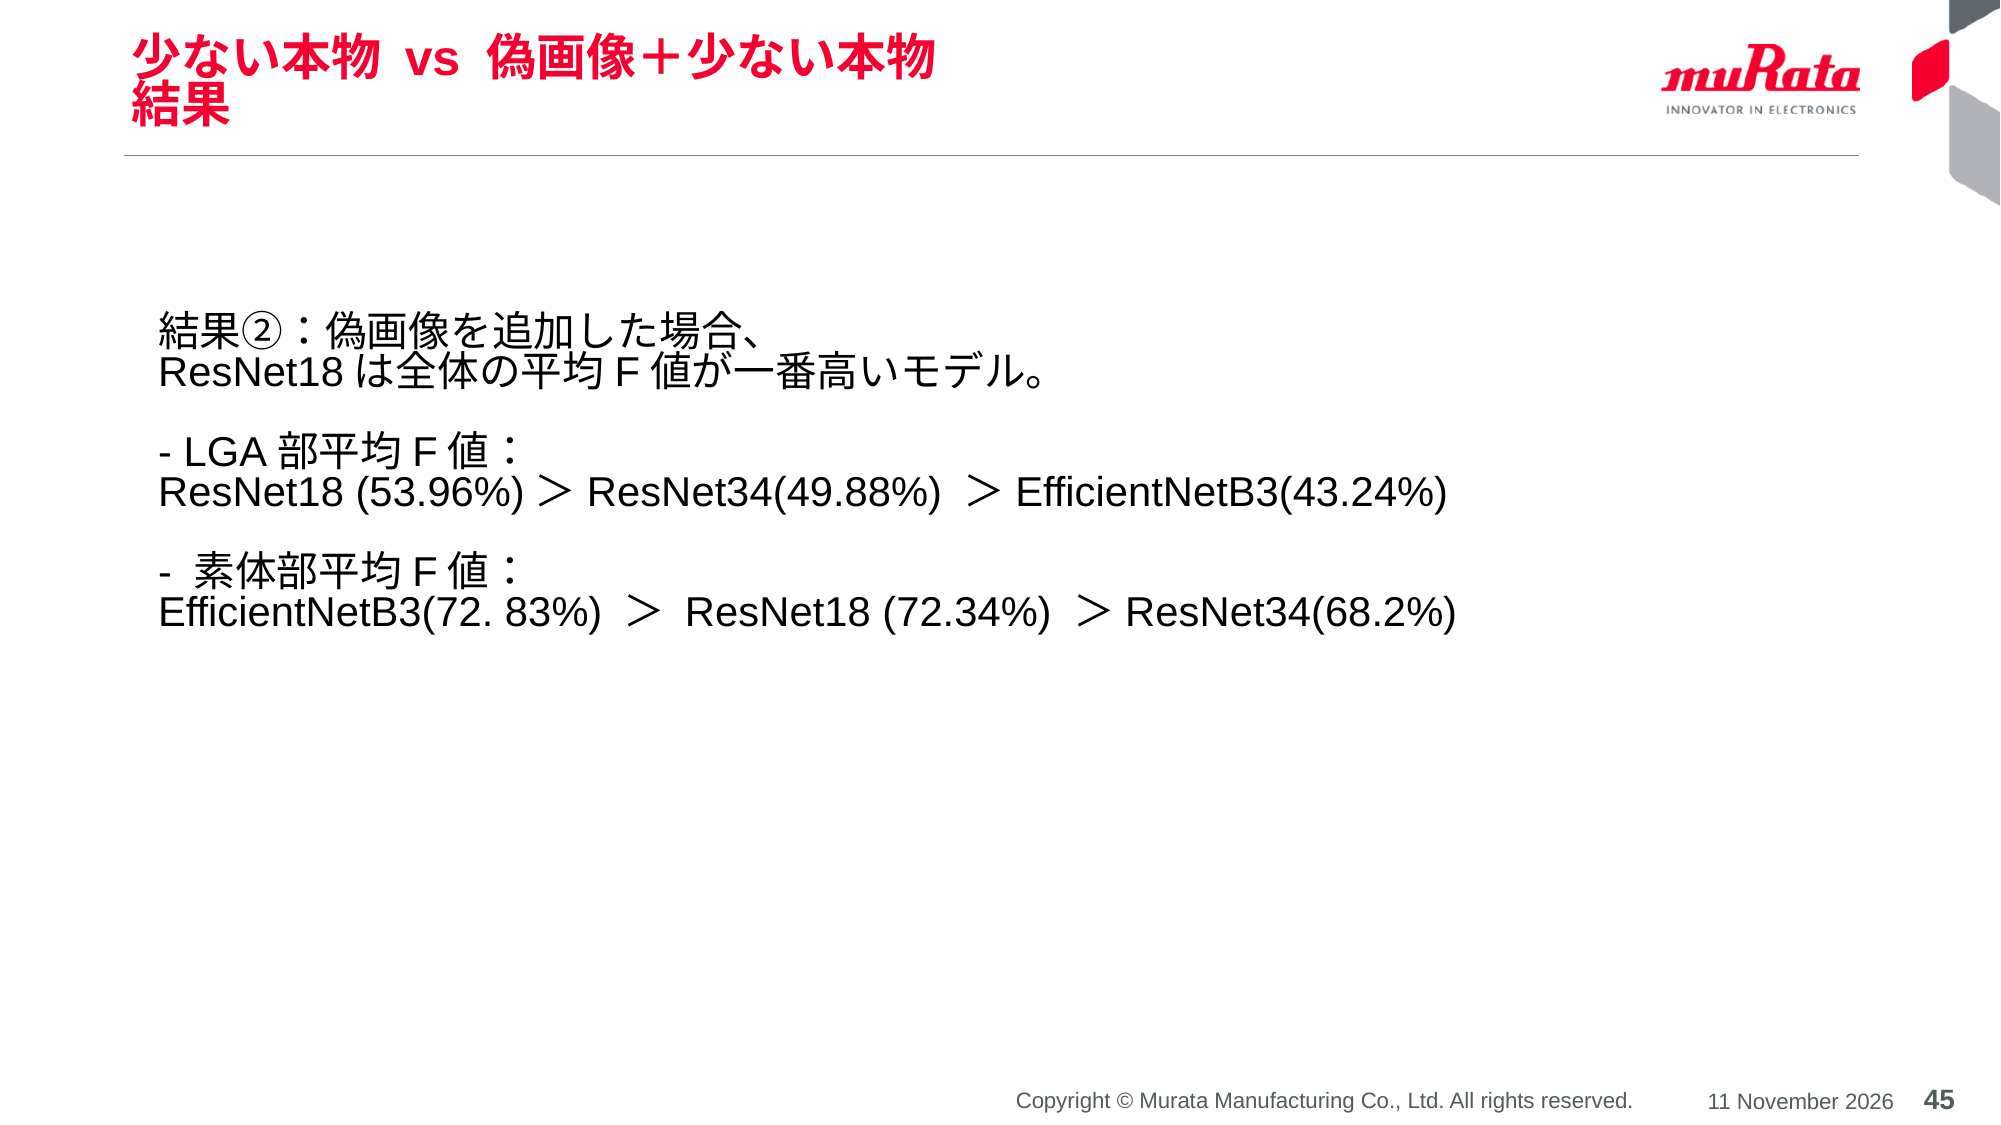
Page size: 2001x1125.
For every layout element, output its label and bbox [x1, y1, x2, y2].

title [158, 514, 1912, 631]
picture [1661, 44, 1860, 114]
text_box [131, 26, 1527, 143]
picture [1912, 0, 2000, 216]
